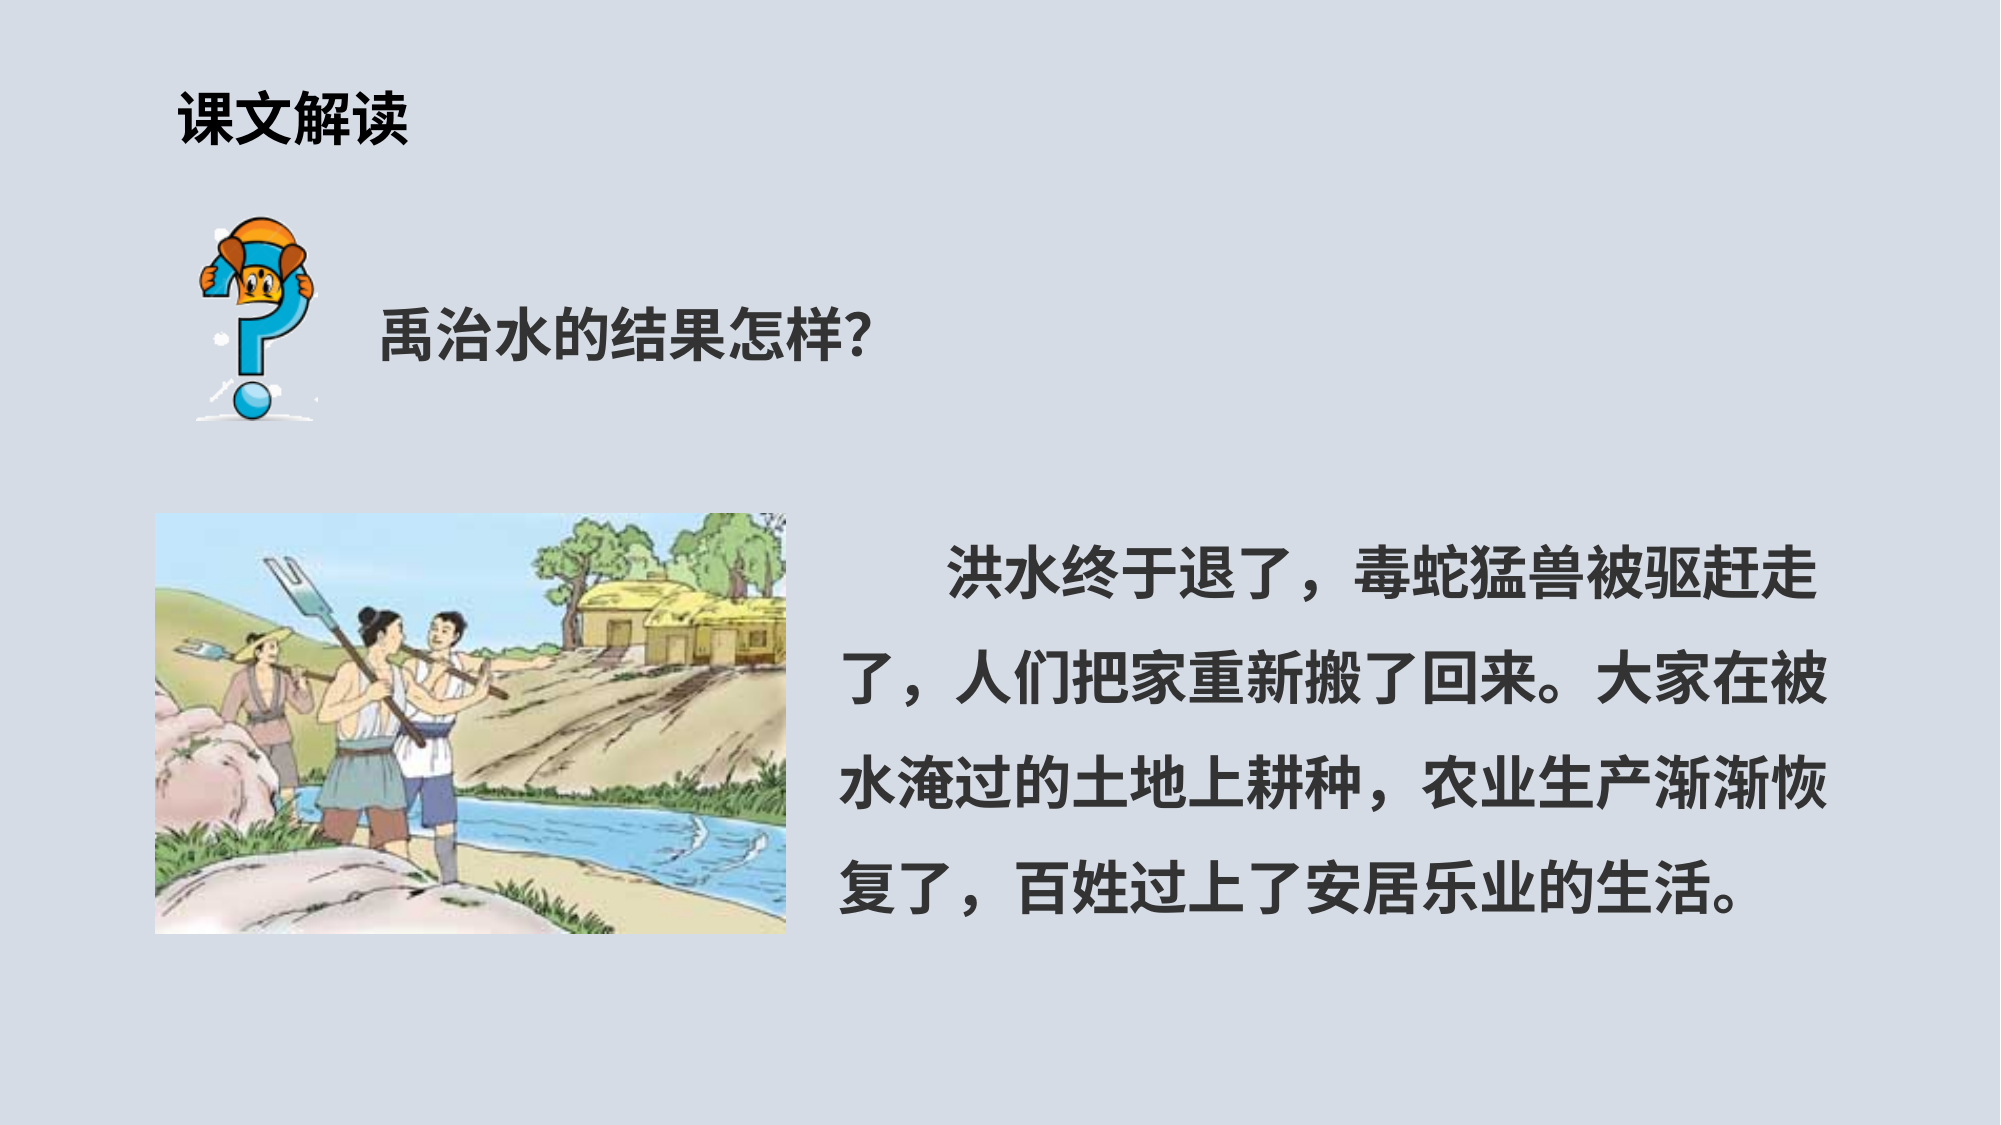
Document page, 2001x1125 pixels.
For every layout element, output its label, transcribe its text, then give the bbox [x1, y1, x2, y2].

picture [155, 513, 786, 934]
text_box 洪水终于退了，毒蛇猛兽被驱赶走了，人们把家重新搬了回来。大家在被水淹过的土地上耕种，农业生产渐渐恢复了，百姓过上了安居乐业的生活。 [823, 494, 1851, 929]
text_box 禹治水的结果怎样？ [363, 255, 1446, 376]
text_box 课文解读 [161, 79, 558, 163]
picture [196, 209, 318, 421]
